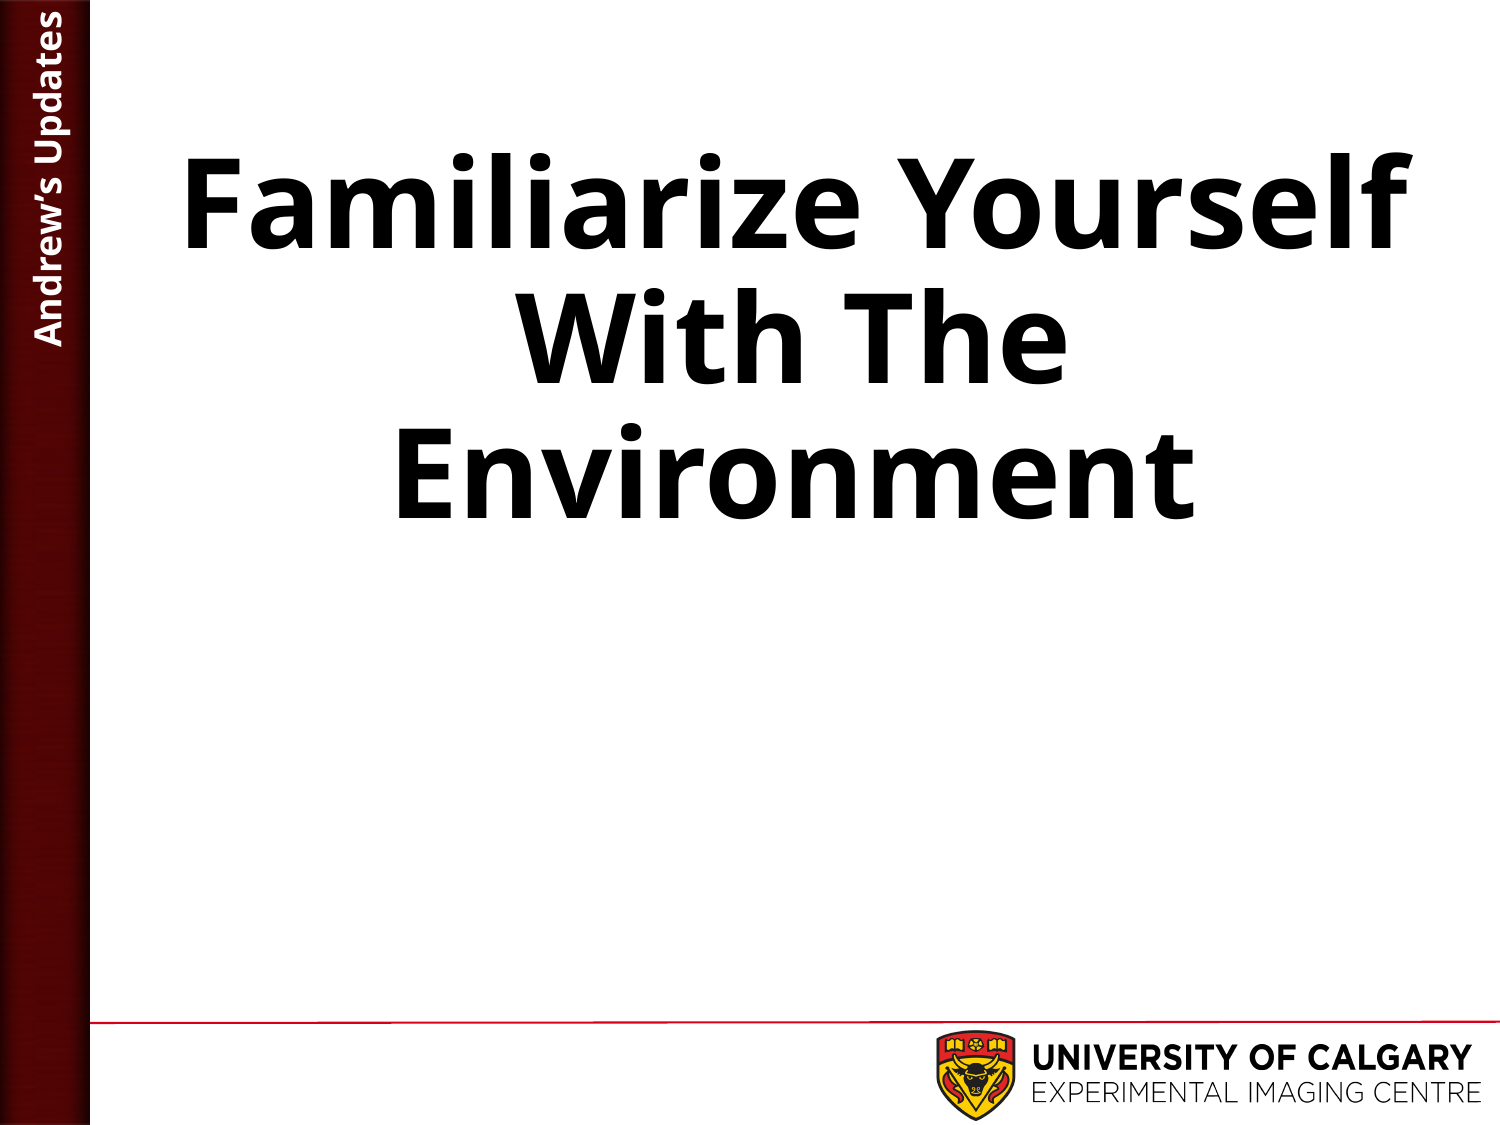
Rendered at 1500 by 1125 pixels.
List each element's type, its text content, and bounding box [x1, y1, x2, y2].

text_box Andrew’s Updates [16, 0, 77, 363]
title Familiarize Yourself With The Environment [86, 218, 1500, 561]
picture [923, 1012, 1500, 1125]
picture [0, 0, 90, 1125]
